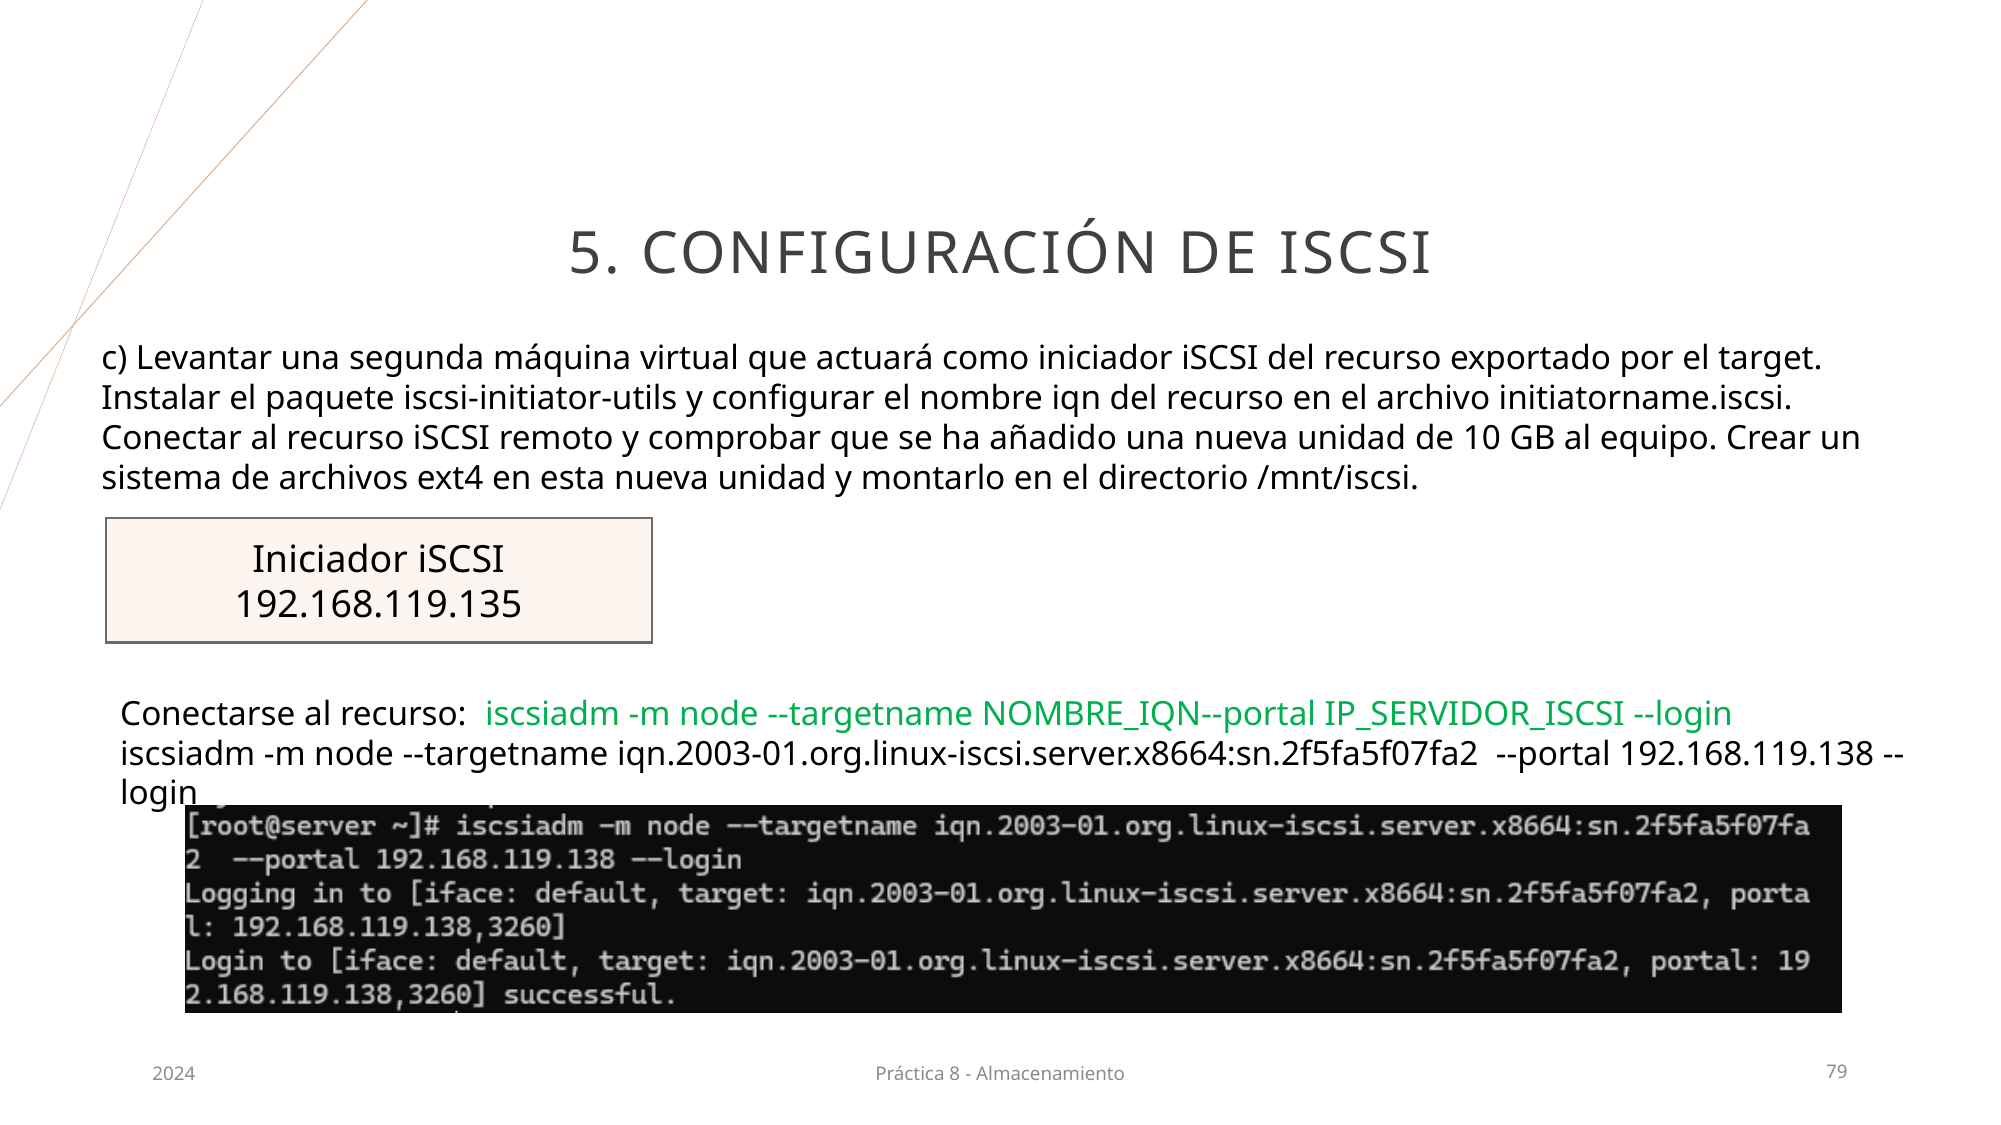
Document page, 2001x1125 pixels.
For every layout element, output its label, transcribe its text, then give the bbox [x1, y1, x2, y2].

text_box Conectarse al recurso: iscsiadm -m node --targetname NOMBRE_IQN--portal IP_SERVIDOR_ISCSI --login iscsiadm -m node --targetname iqn.2003-01.org.linux-iscsi.server.x8664:sn.2f5fa5f07fa2 --portal 192.168.119.138 --login [105, 684, 1968, 859]
text_box c) Levantar una segunda máquina virtual que actuará como iniciador iSCSI del recurso exportado por el target. Instalar el paquete iscsi-initiator-utils y configurar el nombre iqn del recurso en el archivo initiatorname.iscsi. Conectar al recurso iSCSI remoto y comprobar que se ha añadido una nueva unidad de 10 GB al equipo. Crear un sistema de archivos ext4 en esta nueva unidad y montarlo en el directorio /mnt/iscsi. [86, 328, 1949, 504]
slide_number 79 [1412, 1042, 1863, 1103]
text_box Iniciador iSCSI 192.168.119.135 [105, 517, 653, 644]
footer Práctica 8 - Almacenamiento [662, 1042, 1338, 1103]
title 5. Configuración de iSCSI [309, 146, 1691, 328]
slide_number 2024 [137, 1042, 588, 1103]
picture [185, 805, 1842, 1013]
